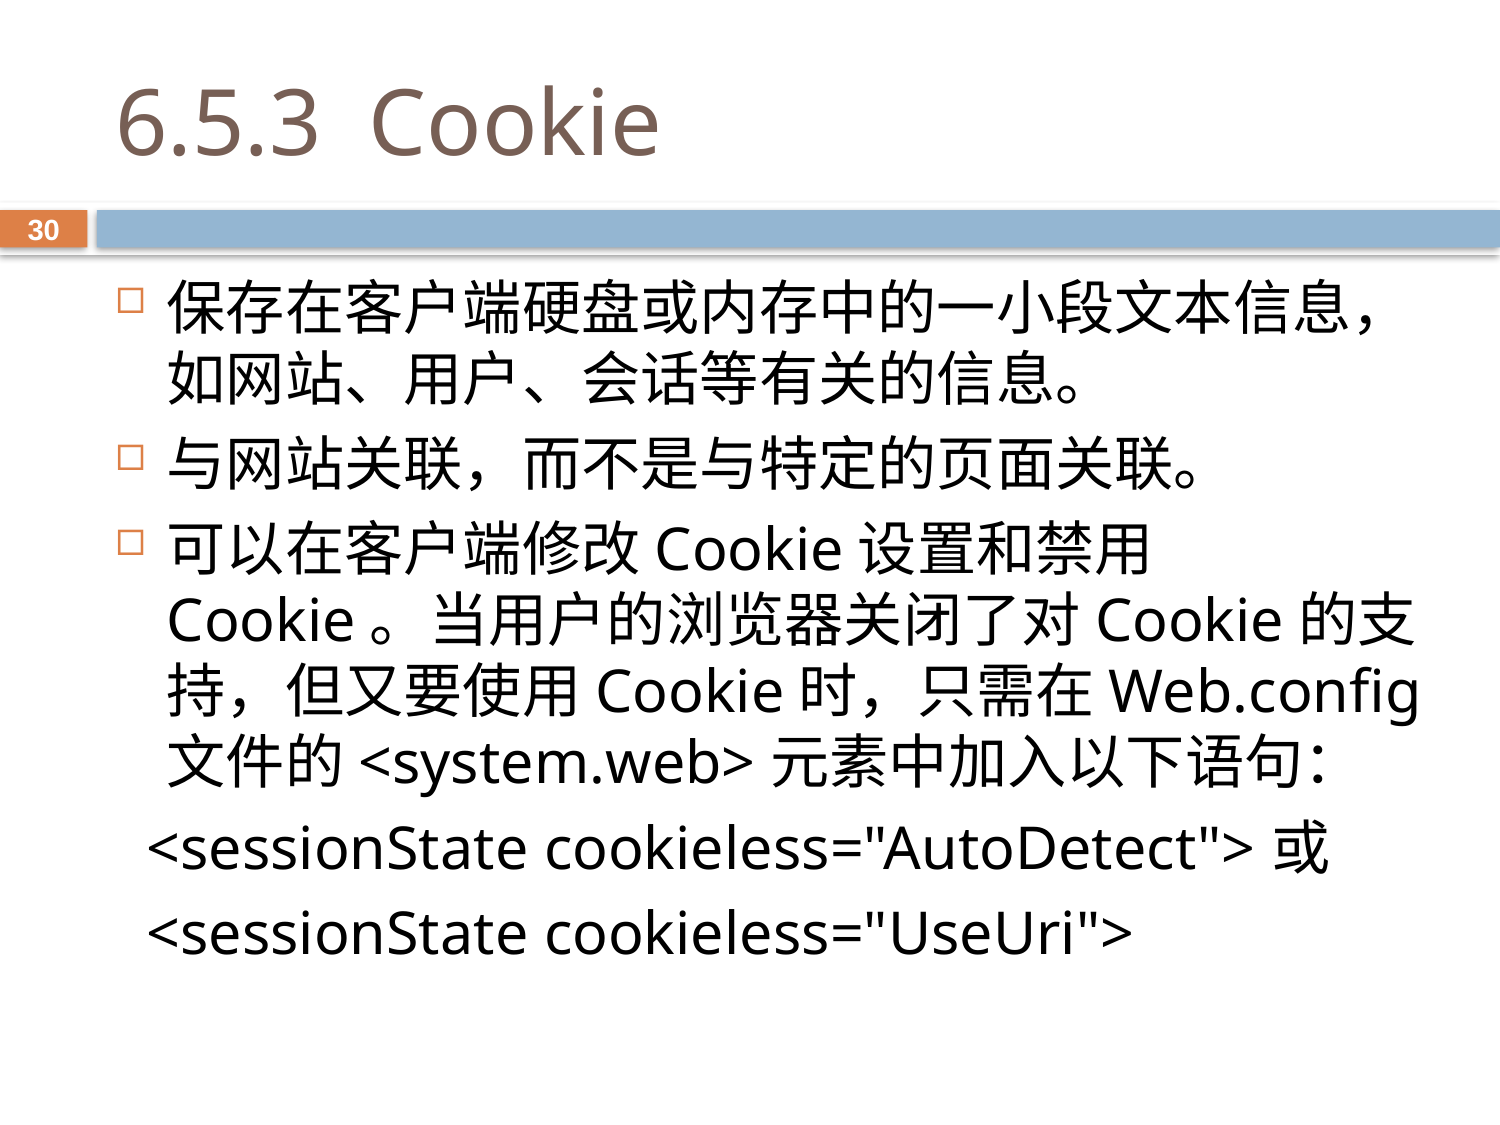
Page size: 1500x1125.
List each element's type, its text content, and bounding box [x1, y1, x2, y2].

list 保存在客户端硬盘或内存中的一小段文本信息，如网站、用户、会话等有关的信息。 与网站关联，而不是与特定的页面关联。 可以在客户端修改Cookie设置和禁用Cookie。当用户的浏览器关闭了对Cookie的支持，但又要使用Cookie时，只需在Web.config文件的<system.web>元素中加入以下语句： <sessionState cookieless="AutoDetect">或 <sessionState cookieless="UseUri"> [100, 262, 1438, 1000]
title 6.5.3 Cookie [100, 37, 1438, 200]
slide_number 30 [0, 208, 88, 249]
